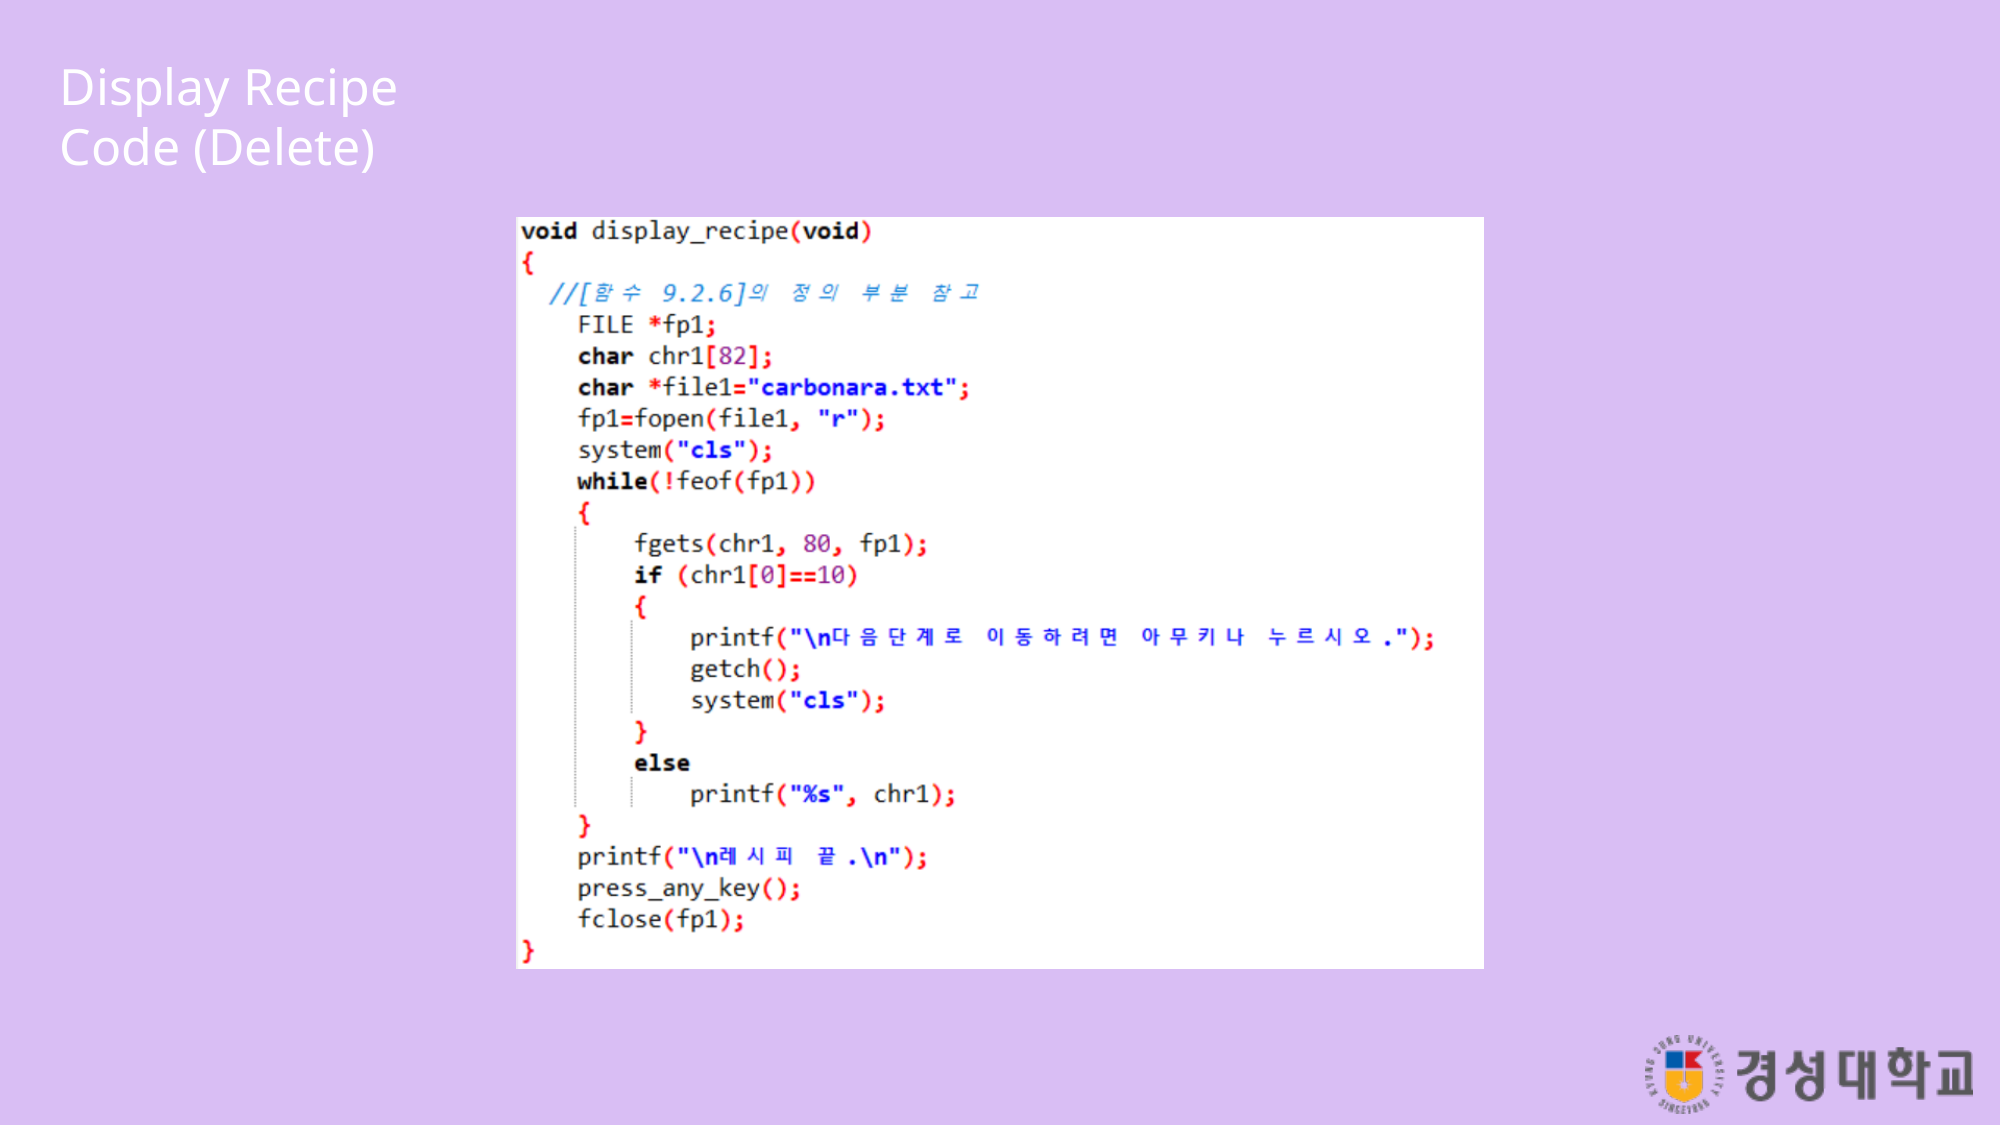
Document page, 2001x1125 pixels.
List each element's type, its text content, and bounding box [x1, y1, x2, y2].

text_box Display Recipe Code (Delete) [45, 48, 489, 183]
picture [1645, 1035, 1973, 1114]
picture [516, 217, 1484, 969]
